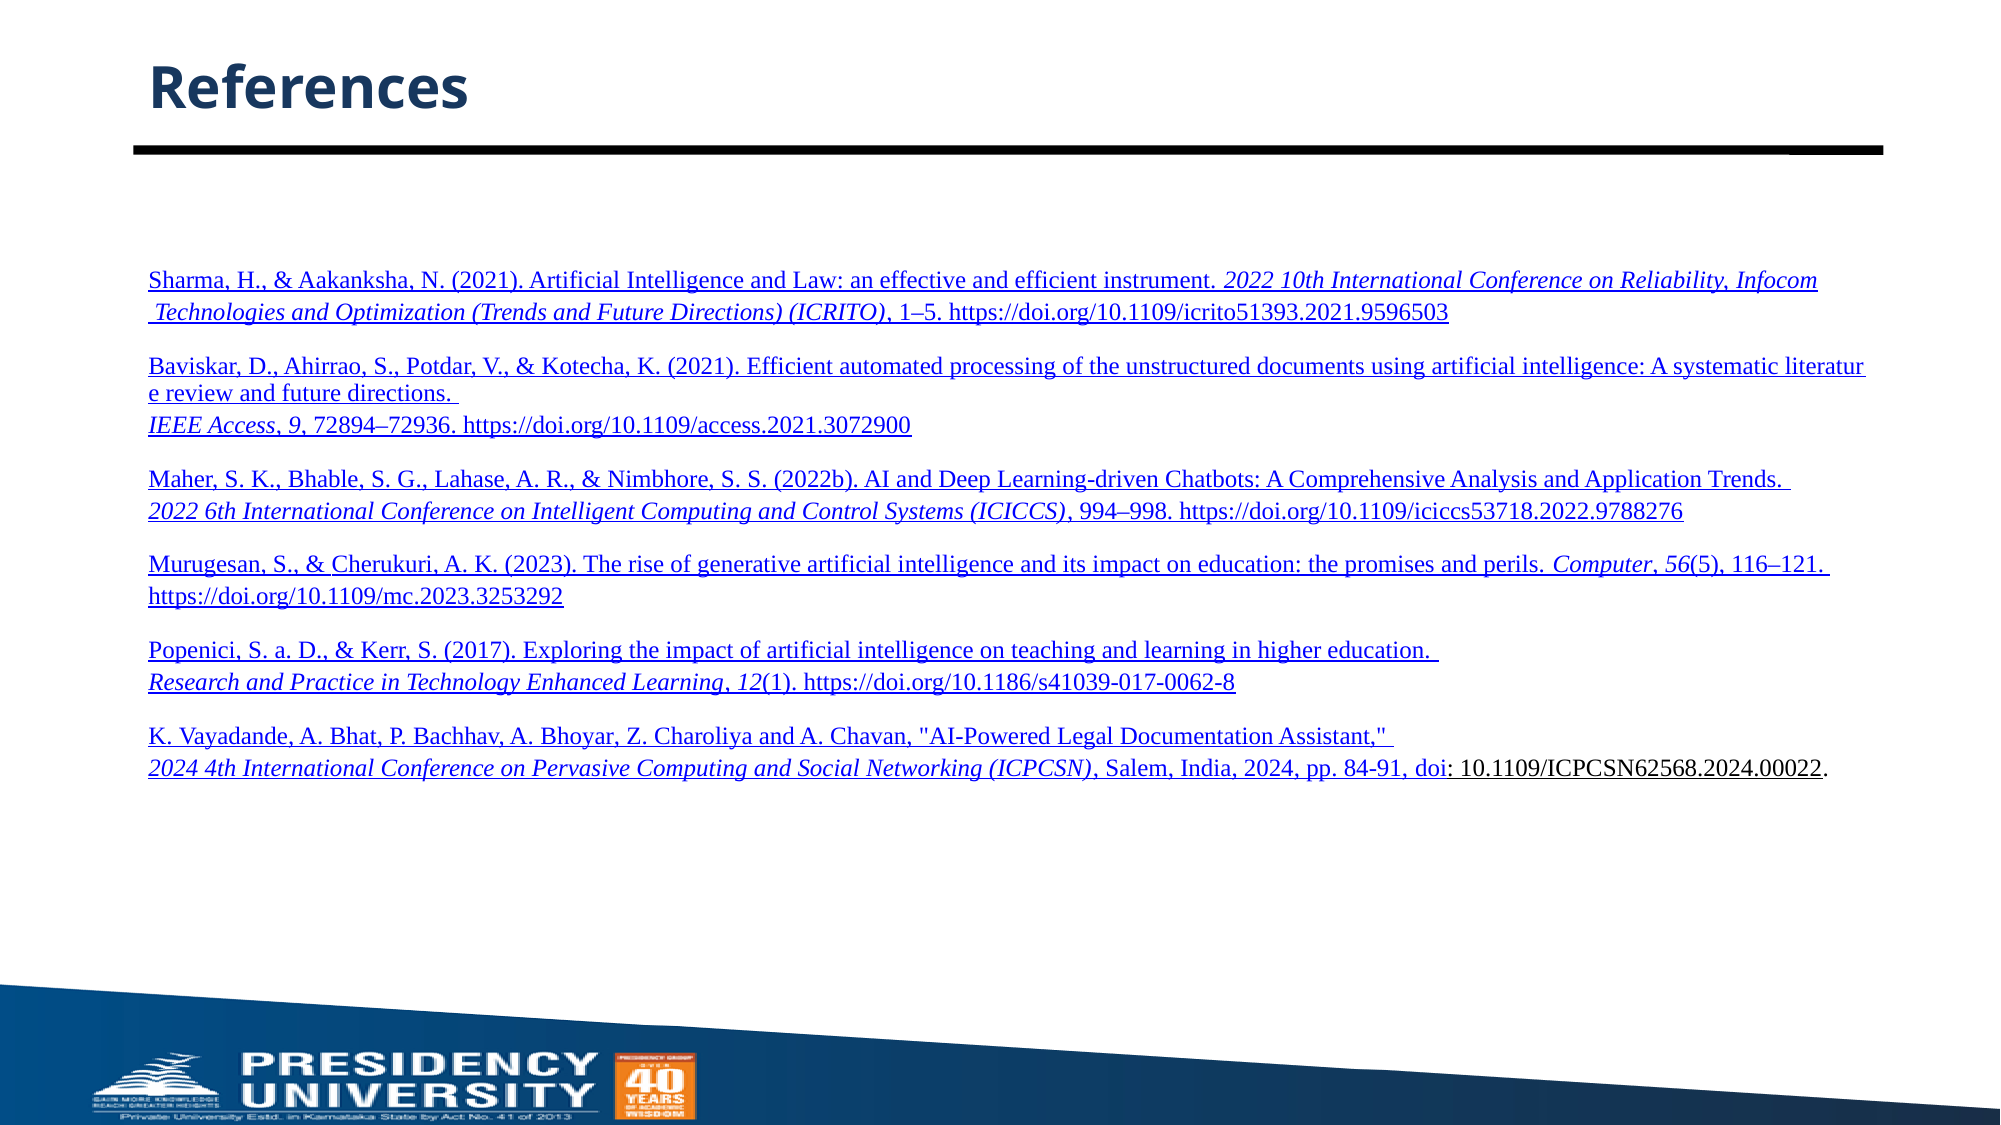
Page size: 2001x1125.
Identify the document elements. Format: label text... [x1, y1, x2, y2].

picture [0, 982, 2000, 1125]
list Sharma, H., & Aakanksha, N. (2021). Artificial Intelligence and Law: an effective and efficient instrument. 2022 10th International Conference on Reliability, Infocom Technologies and Optimization (Trends and Future Directions) (ICRITO), 1–5. https://doi.org/10.1109/icrito51393.2021.9596503 Baviskar, D., Ahirrao, S., Potdar, V., & Kotecha, K. (2021). Efficient automated processing of the unstructured documents using artificial intelligence: A systematic literature review and future directions. IEEE Access, 9, 72894–72936. https://doi.org/10.1109/access.2021.3072900 Maher, S. K., Bhable, S. G., Lahase, A. R., & Nimbhore, S. S. (2022b). AI and Deep Learning-driven Chatbots: A Comprehensive Analysis and Application Trends. 2022 6th International Conference on Intelligent Computing and Control Systems (ICICCS), 994–998. https://doi.org/10.1109/iciccs53718.2022.9788276 Murugesan, S., & Cherukuri, A. K. (2023). The rise of generative artificial intelligence and its impact on education: the promises and perils. Computer, 56(5), 116–121. https://doi.org/10.1109/mc.2023.3253292 Popenici, S. a. D., & Kerr, S. (2017). Exploring the impact of artificial intelligence on teaching and learning in higher education. Research and Practice in Technology Enhanced Learning, 12(1). https://doi.org/10.1186/s41039-017-0062-8 K. Vayadande, A. Bhat, P. Bachhav, A. Bhoyar, Z. Charoliya and A. Chavan, "AI-Powered Legal Documentation Assistant," 2024 4th International Conference on Pervasive Computing and Social Networking (ICPCSN), Salem, India, 2024, pp. 84-91, doi: 10.1109/ICPCSN62568.2024.00022. [133, 187, 1884, 1000]
title References [133, 45, 1884, 125]
